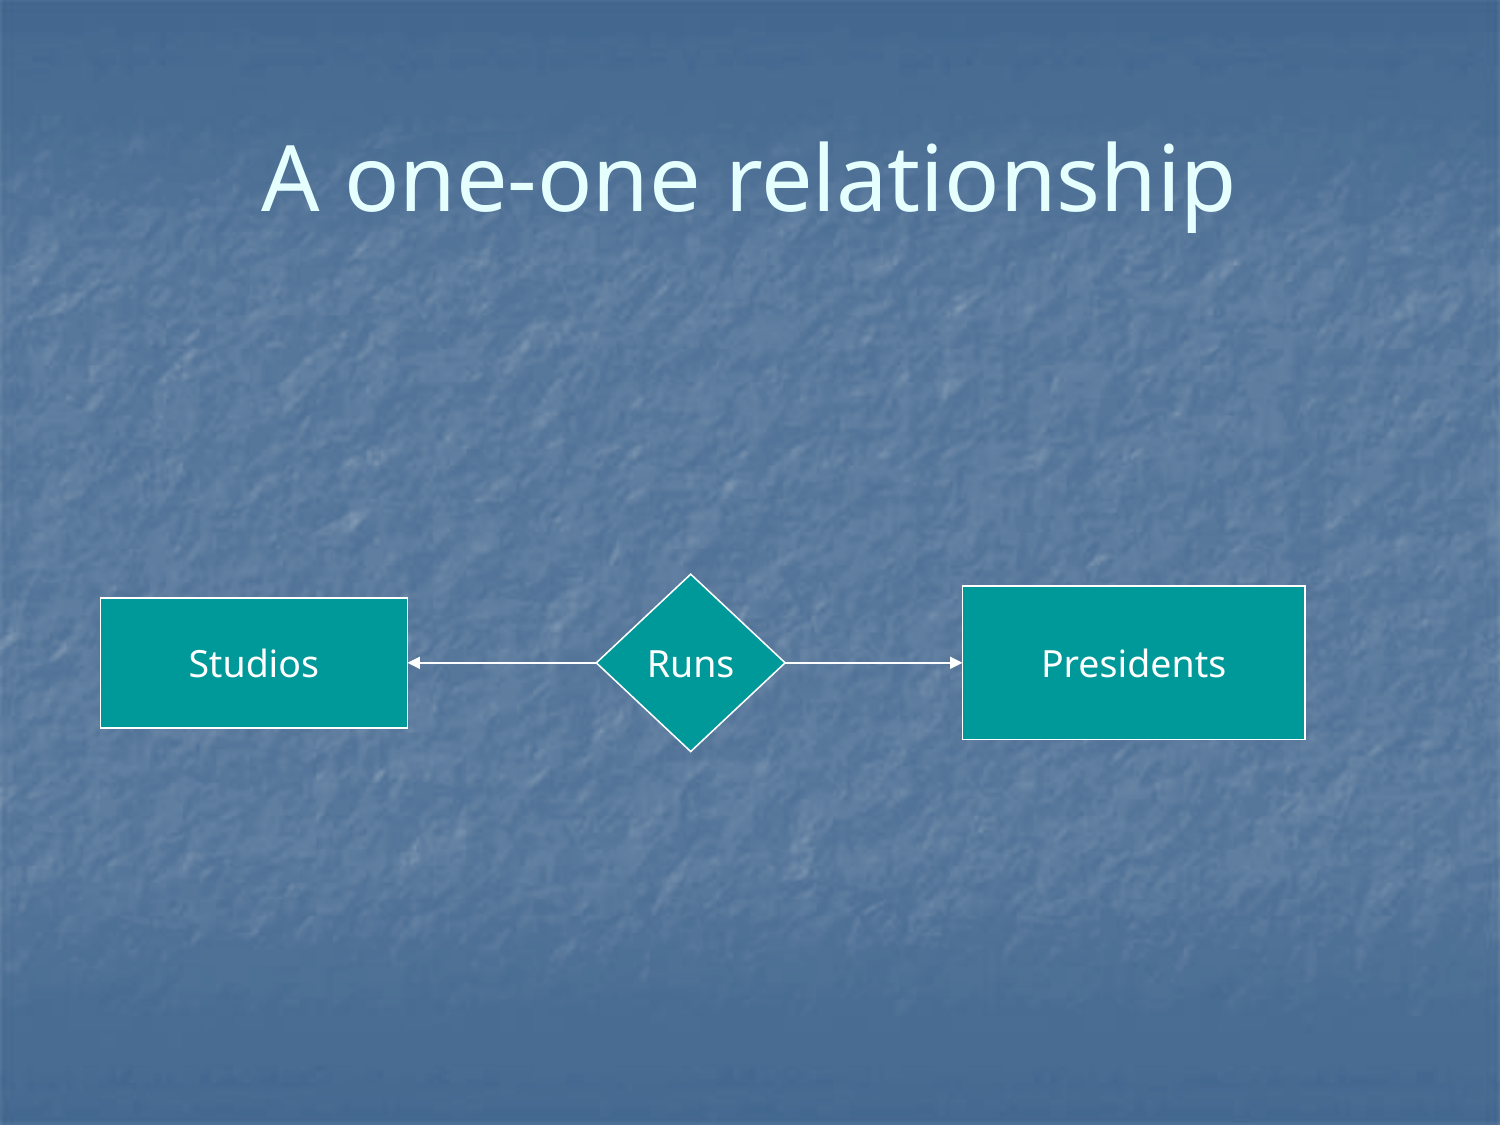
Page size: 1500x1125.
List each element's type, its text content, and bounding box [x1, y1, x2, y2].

text_box Presidents [962, 586, 1306, 740]
text_box Studios [100, 597, 408, 728]
title A one-one relationship [74, 62, 1426, 288]
text_box Runs [597, 574, 785, 752]
